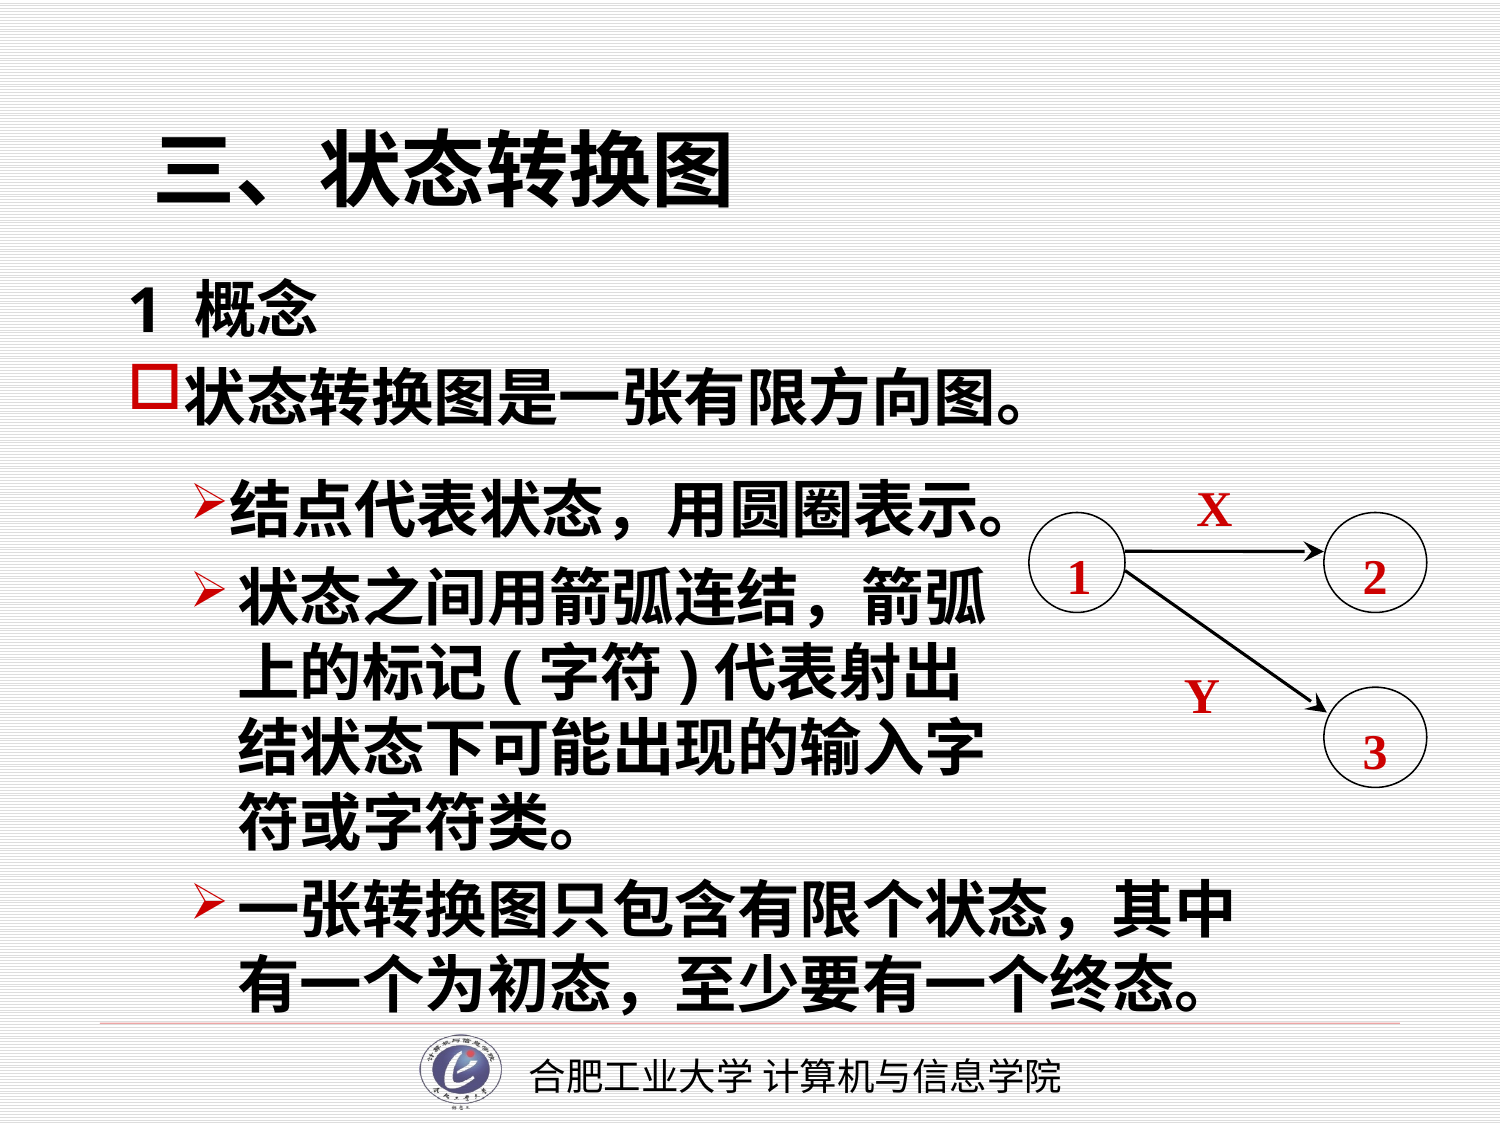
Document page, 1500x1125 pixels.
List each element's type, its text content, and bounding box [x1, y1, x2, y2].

list 1 概念 状态转换图是一张有限方向图。 [112, 262, 1163, 510]
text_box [1028, 512, 1427, 788]
text_box 状态之间用箭弧连结，箭弧上的标记(字符)代表射出结状态下可能出现的输入字符或字符类。 [174, 550, 1038, 862]
slide_number [1116, 1023, 1442, 1102]
text_box 结点代表状态，用圆圈表示。 [99, 462, 1100, 553]
text_box 一张转换图只包含有限个状态，其中有一个为初态，至少要有一个终态。 [174, 862, 1275, 1028]
title 三、状态转换图 [137, 37, 1413, 226]
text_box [1124, 462, 1327, 738]
